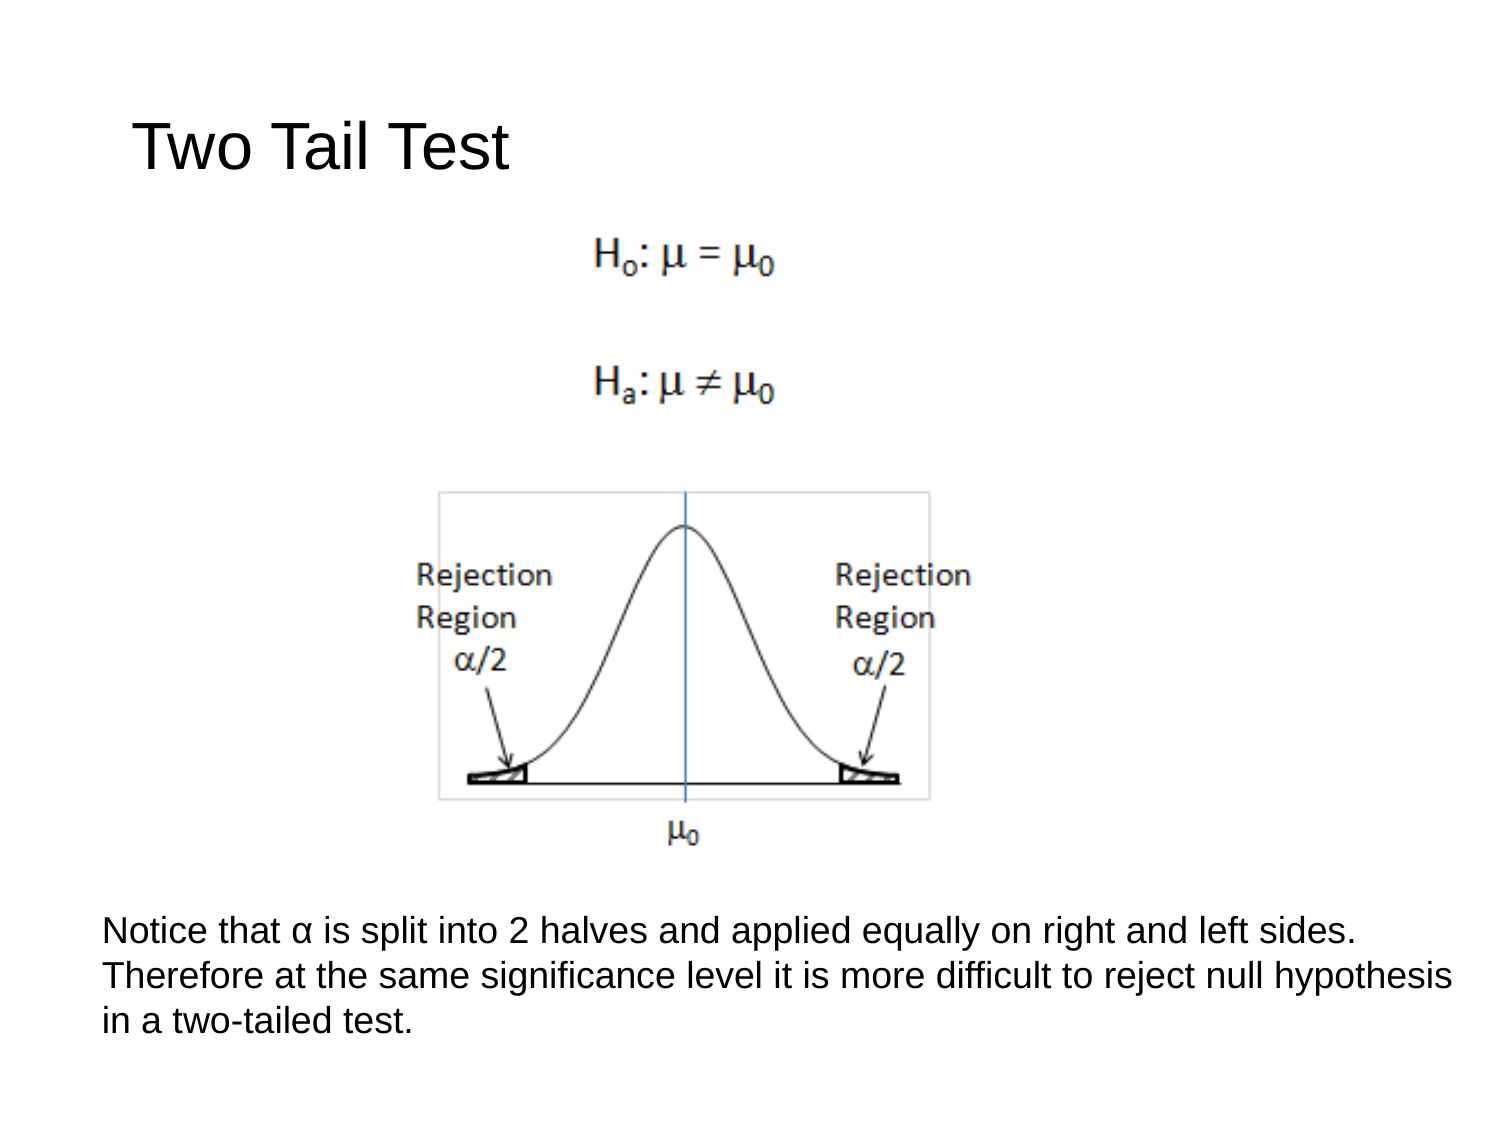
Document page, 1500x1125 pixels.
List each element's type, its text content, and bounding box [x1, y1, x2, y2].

picture [255, 131, 1171, 911]
text_box Notice that α is split into 2 halves and applied equally on right and left sides. Therefore at the same significance level it is more difficult to reject null hypothesis in a two-tailed test. [87, 898, 1473, 1049]
text_box Two Tail Test [116, 95, 526, 190]
